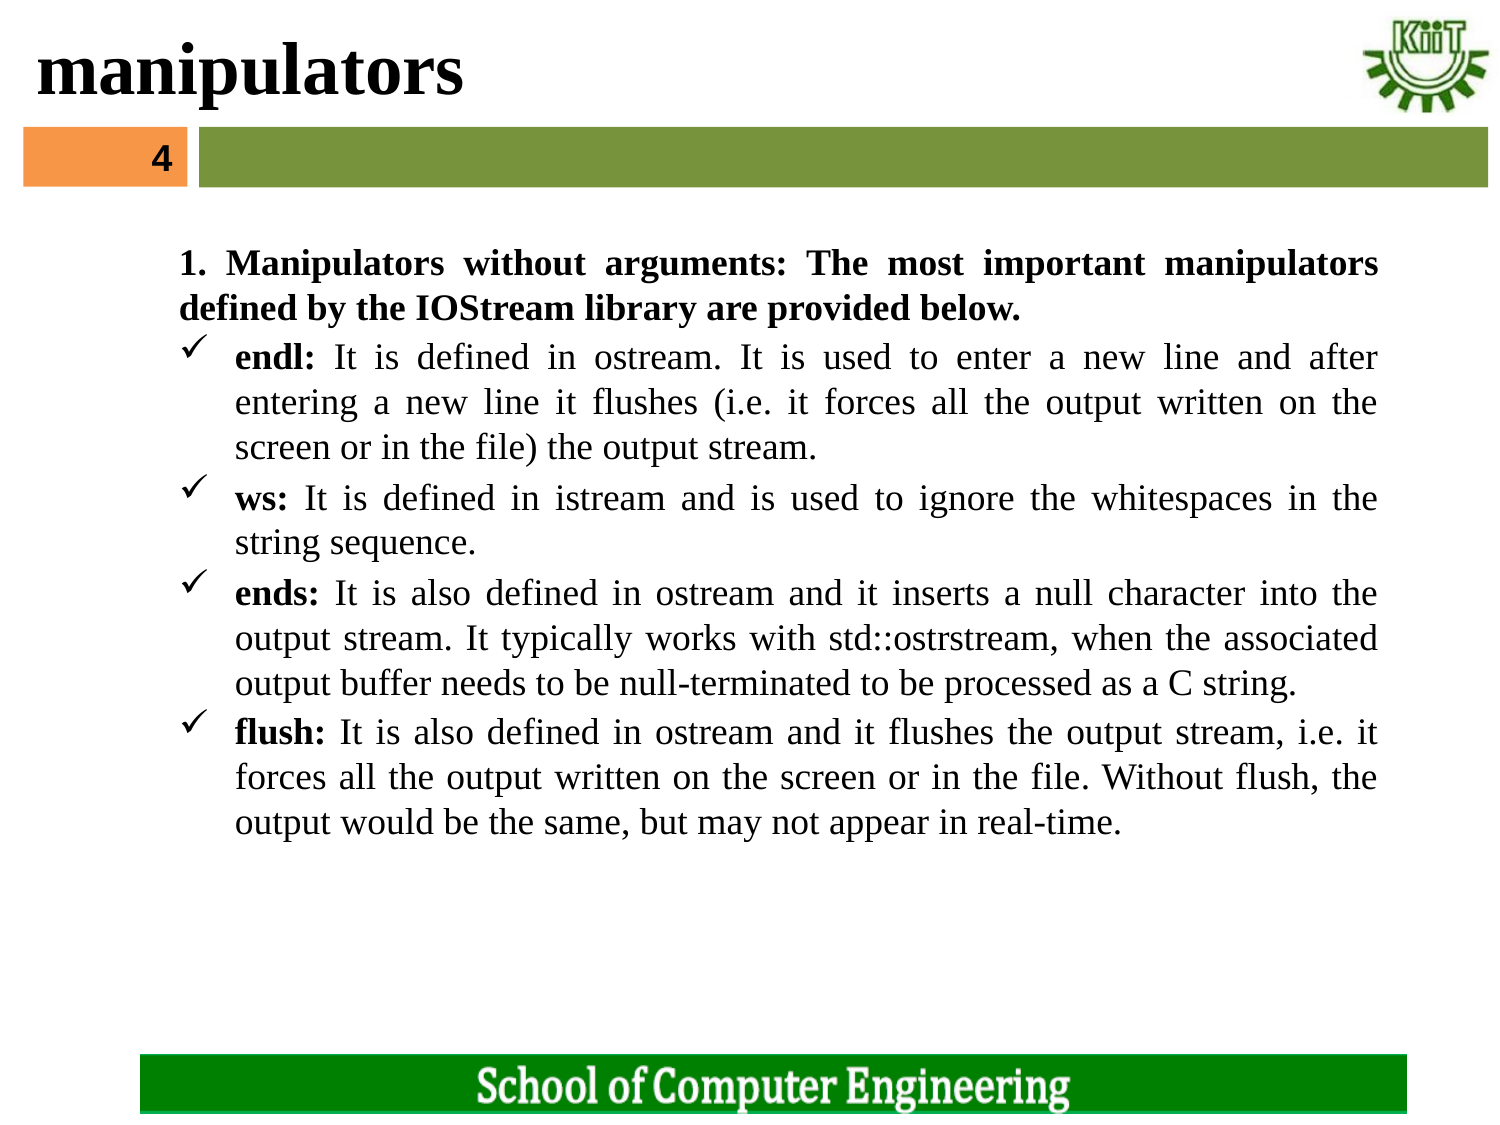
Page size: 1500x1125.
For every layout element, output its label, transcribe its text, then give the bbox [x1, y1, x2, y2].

text_box 1. Manipulators without arguments: The most important manipulators defined by the IOStream library are provided below. endl: It is defined in ostream. It is used to enter a new line and after entering a new line it flushes (i.e. it forces all the output written on the screen or in the file) the output stream. ws: It is defined in istream and is used to ignore the whitespaces in the string sequence. ends: It is also defined in ostream and it inserts a null character into the output stream. It typically works with std::ostrstream, when the associated output buffer needs to be null-terminated to be processed as a C string. flush: It is also defined in ostream and it flushes the output stream, i.e. it forces all the output written on the screen or in the file. Without flush, the output would be the same, but may not appear in real-time. [163, 230, 1395, 973]
picture [140, 1054, 1407, 1114]
text_box manipulators [21, 11, 1325, 118]
text_box [199, 126, 1489, 188]
slide_number [1074, 1042, 1425, 1103]
picture [1347, 11, 1500, 118]
text_box [23, 126, 188, 187]
